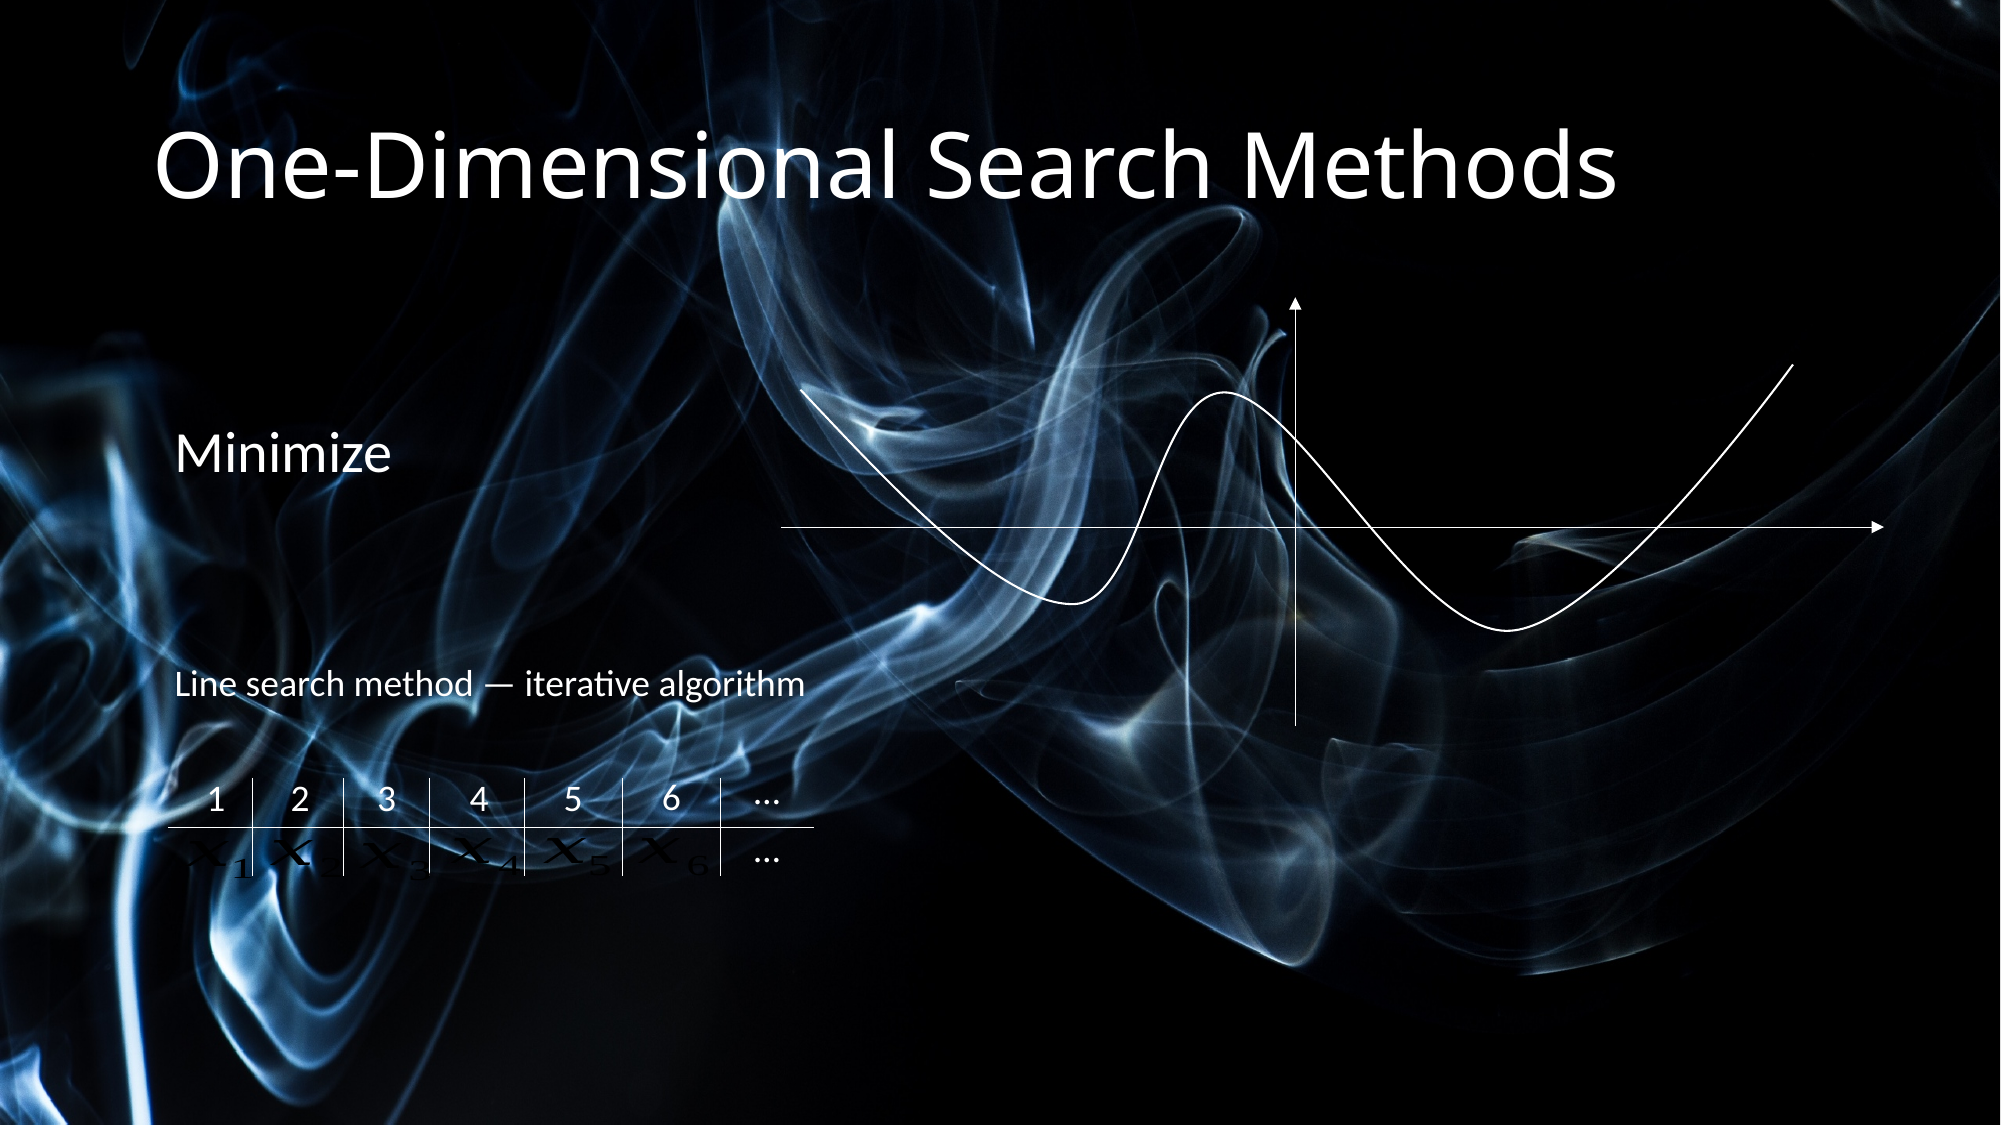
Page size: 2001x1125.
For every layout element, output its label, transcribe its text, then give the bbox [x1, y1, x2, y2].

text_box … [739, 760, 796, 766]
text_box Line search method — iterative algorithm [159, 651, 780, 712]
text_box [168, 766, 815, 877]
title One-Dimensional Search Methods [137, 59, 1863, 278]
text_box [780, 297, 1885, 727]
picture [0, 0, 2001, 1125]
